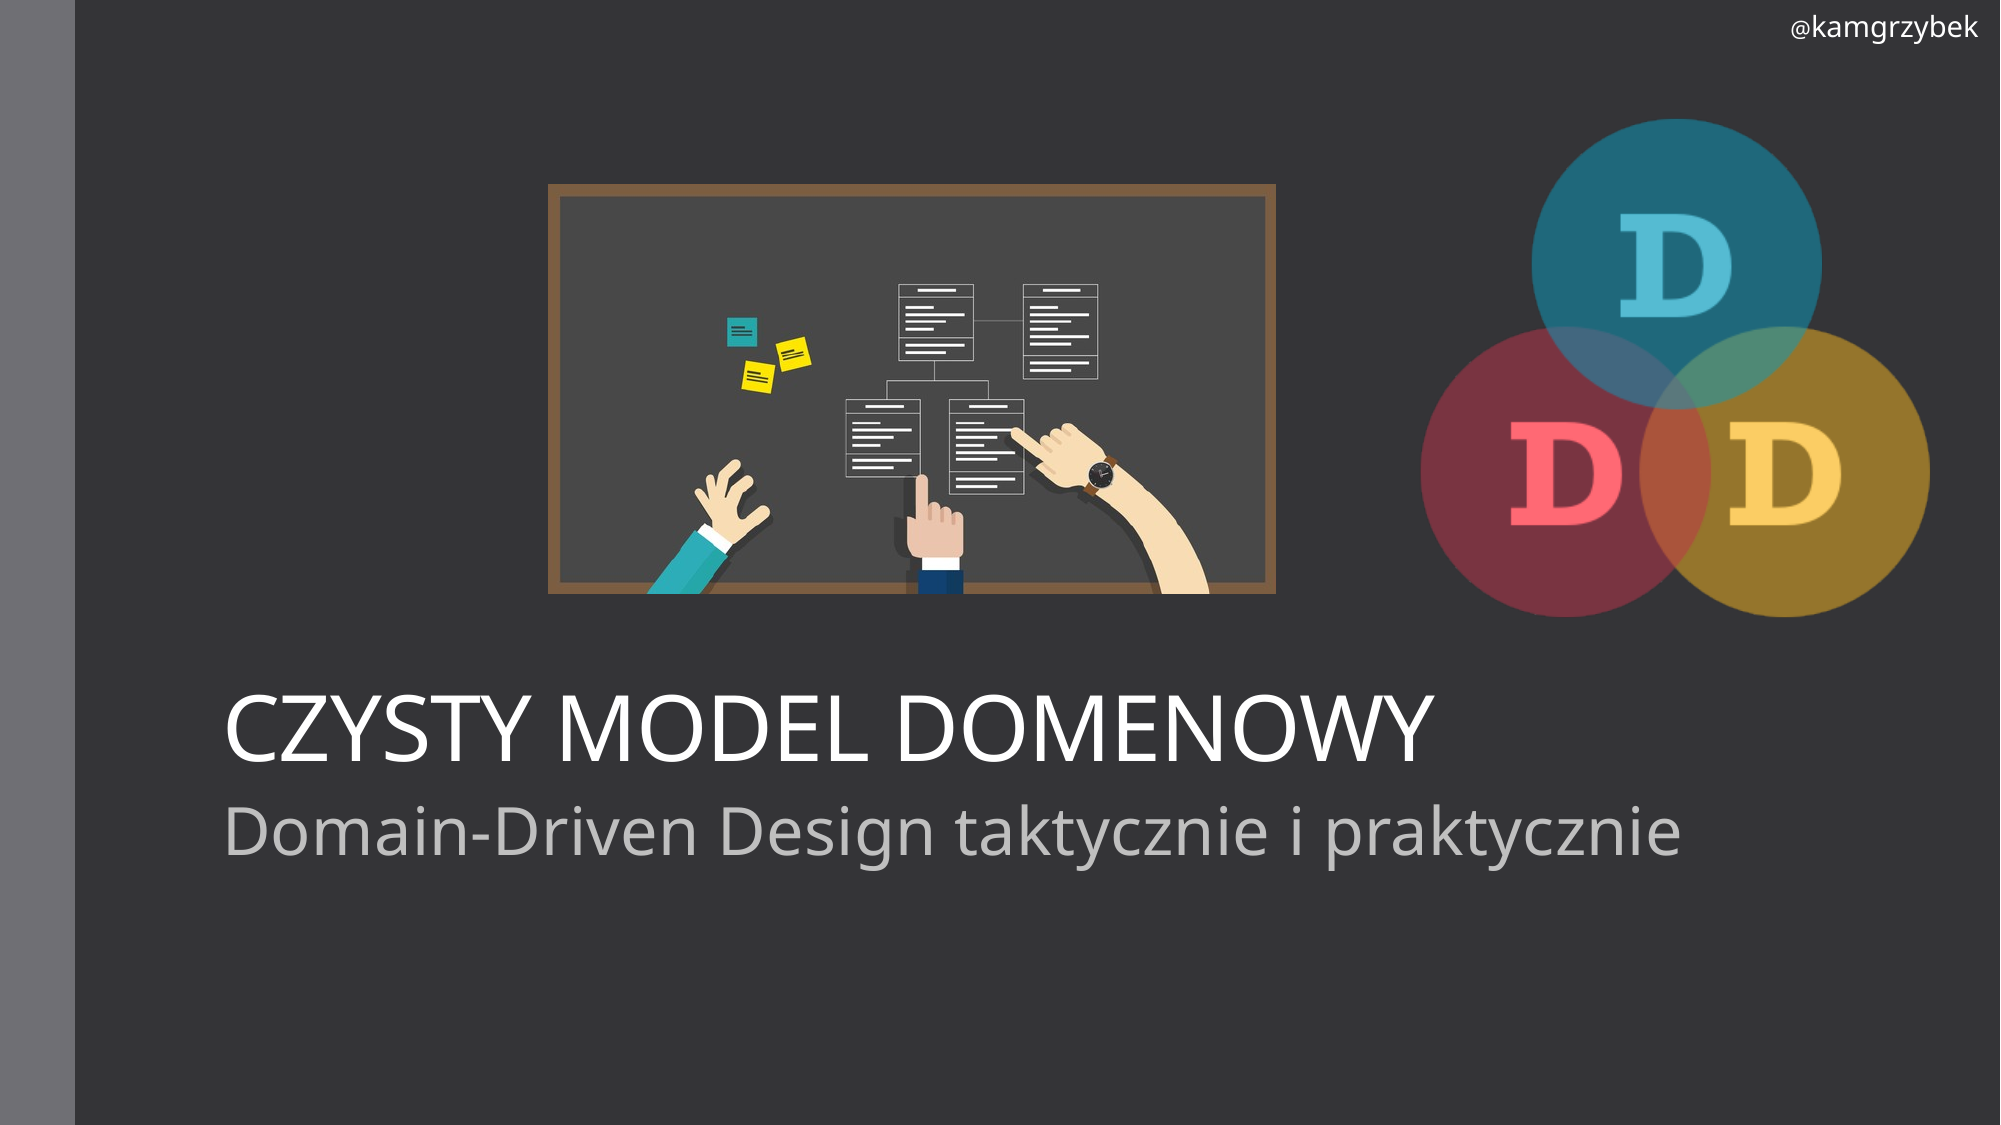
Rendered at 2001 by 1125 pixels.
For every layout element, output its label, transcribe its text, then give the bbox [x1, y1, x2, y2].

subtitle Domain-Driven Design taktycznie i praktycznie [206, 787, 1752, 1065]
title CZYSTY MODEL DOMENOWY [206, 124, 1752, 787]
picture [548, 0, 2000, 768]
